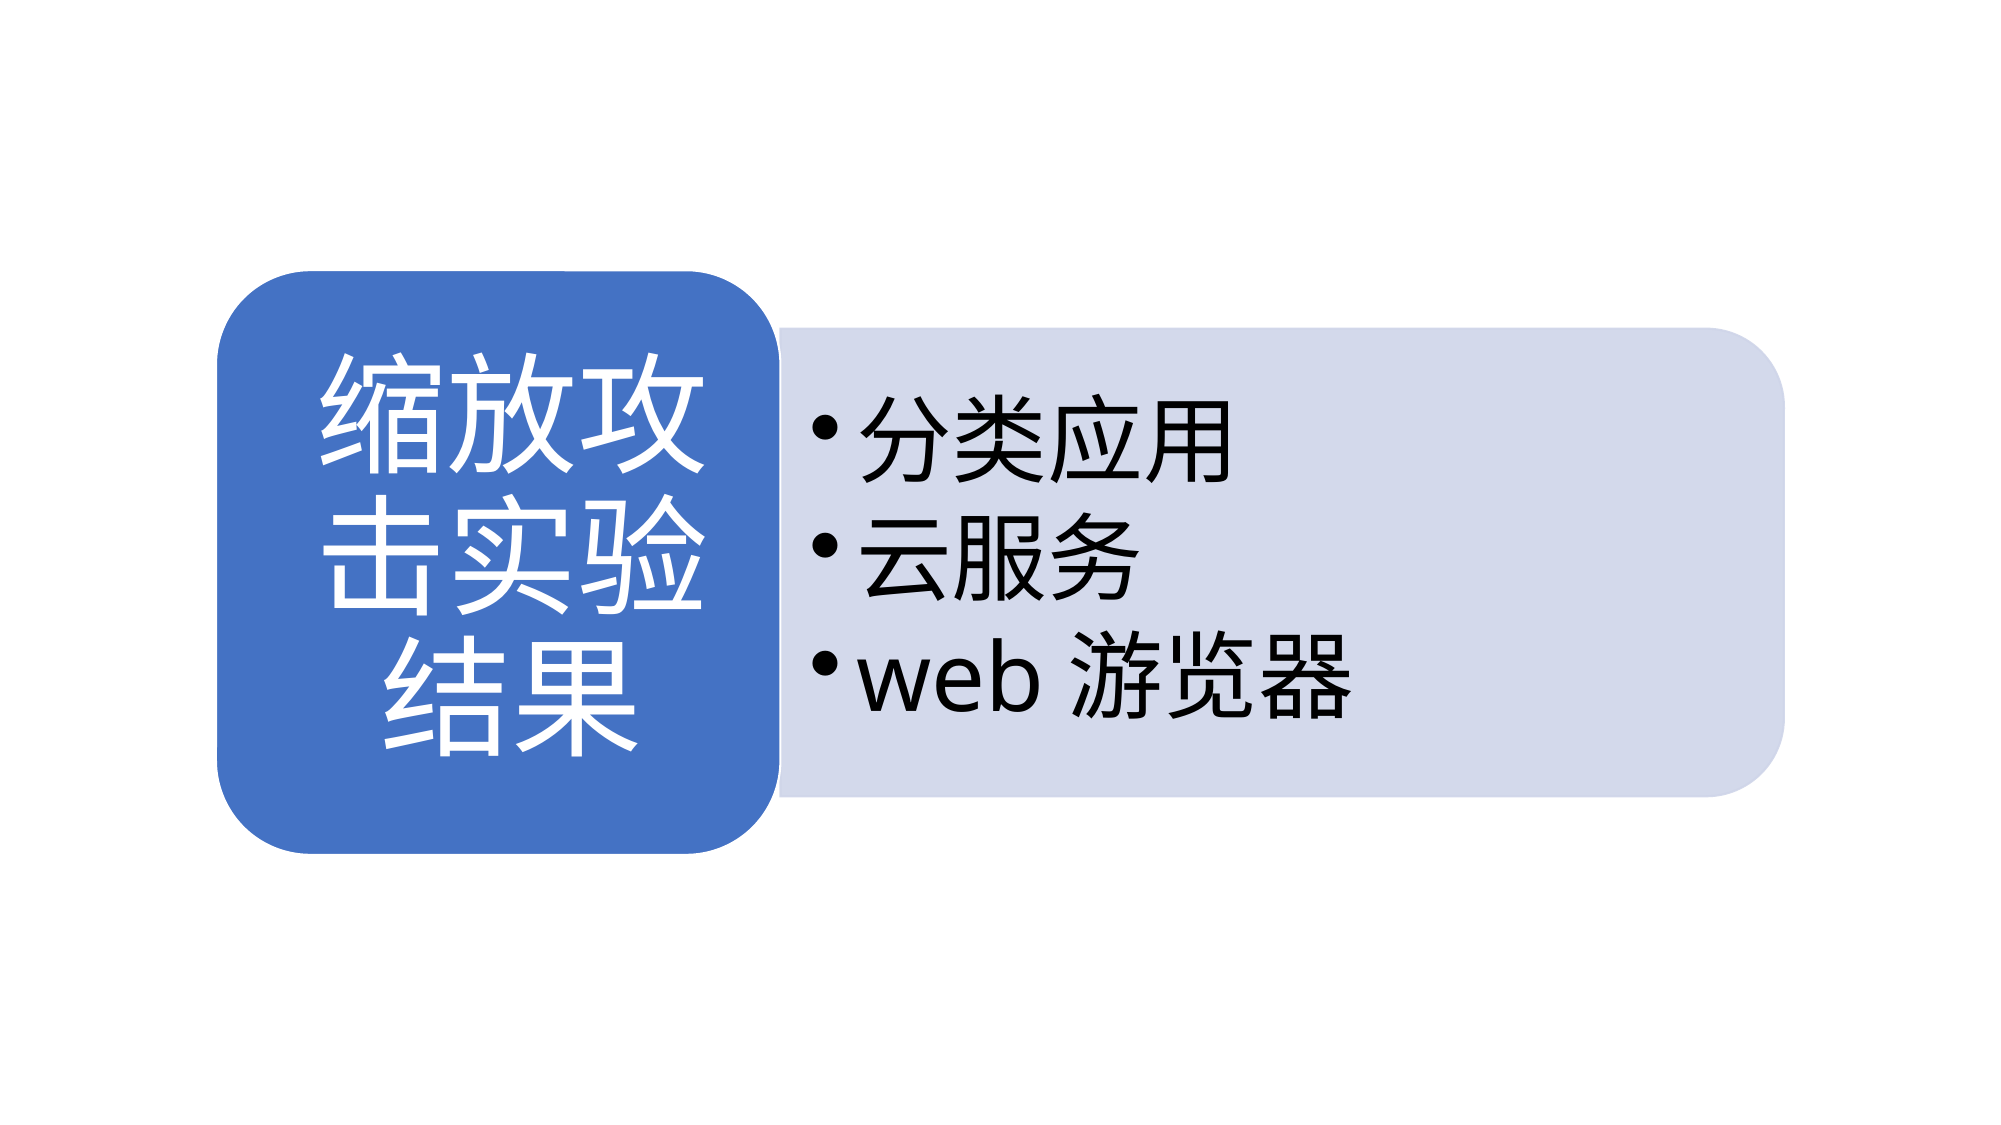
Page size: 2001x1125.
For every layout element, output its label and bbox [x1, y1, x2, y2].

text_box [215, 270, 1784, 855]
